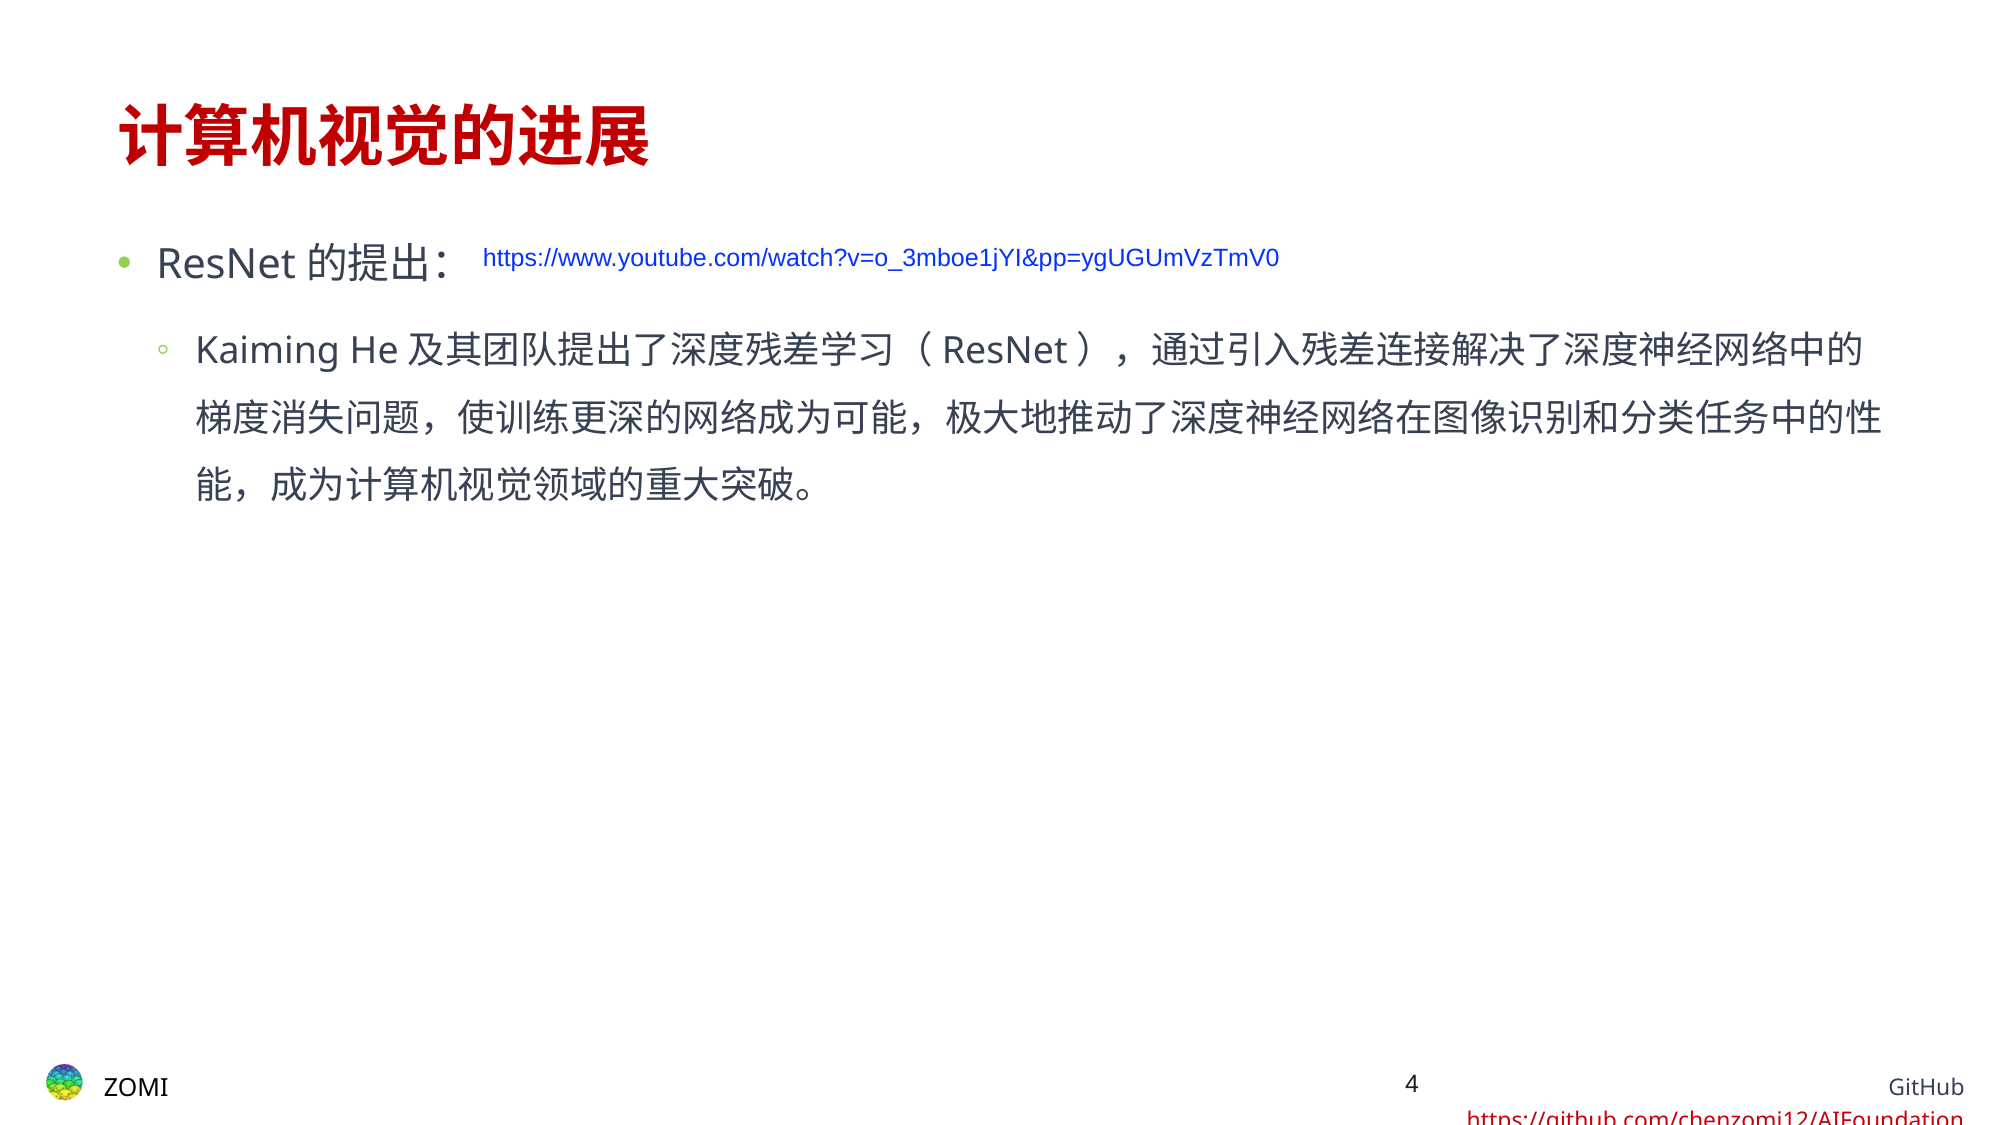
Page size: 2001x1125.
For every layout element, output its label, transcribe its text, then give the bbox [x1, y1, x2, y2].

title 计算机视觉的进展 [102, 85, 1901, 183]
picture [47, 1065, 82, 1100]
list ResNet的提出： Kaiming He及其团队提出了深度残差学习（ResNet），通过引入残差连接解决了深度神经网络中的梯度消失问题，使训练更深的网络成为可能，极大地推动了深度神经网络在图像识别和分类任务中的性能，成为计算机视觉领域的重大突破。 [102, 204, 1901, 1043]
text_box https://www.youtube.com/watch?v=o_3mboe1jYI&pp=ygUGUmVzTmV0 [468, 234, 1825, 280]
